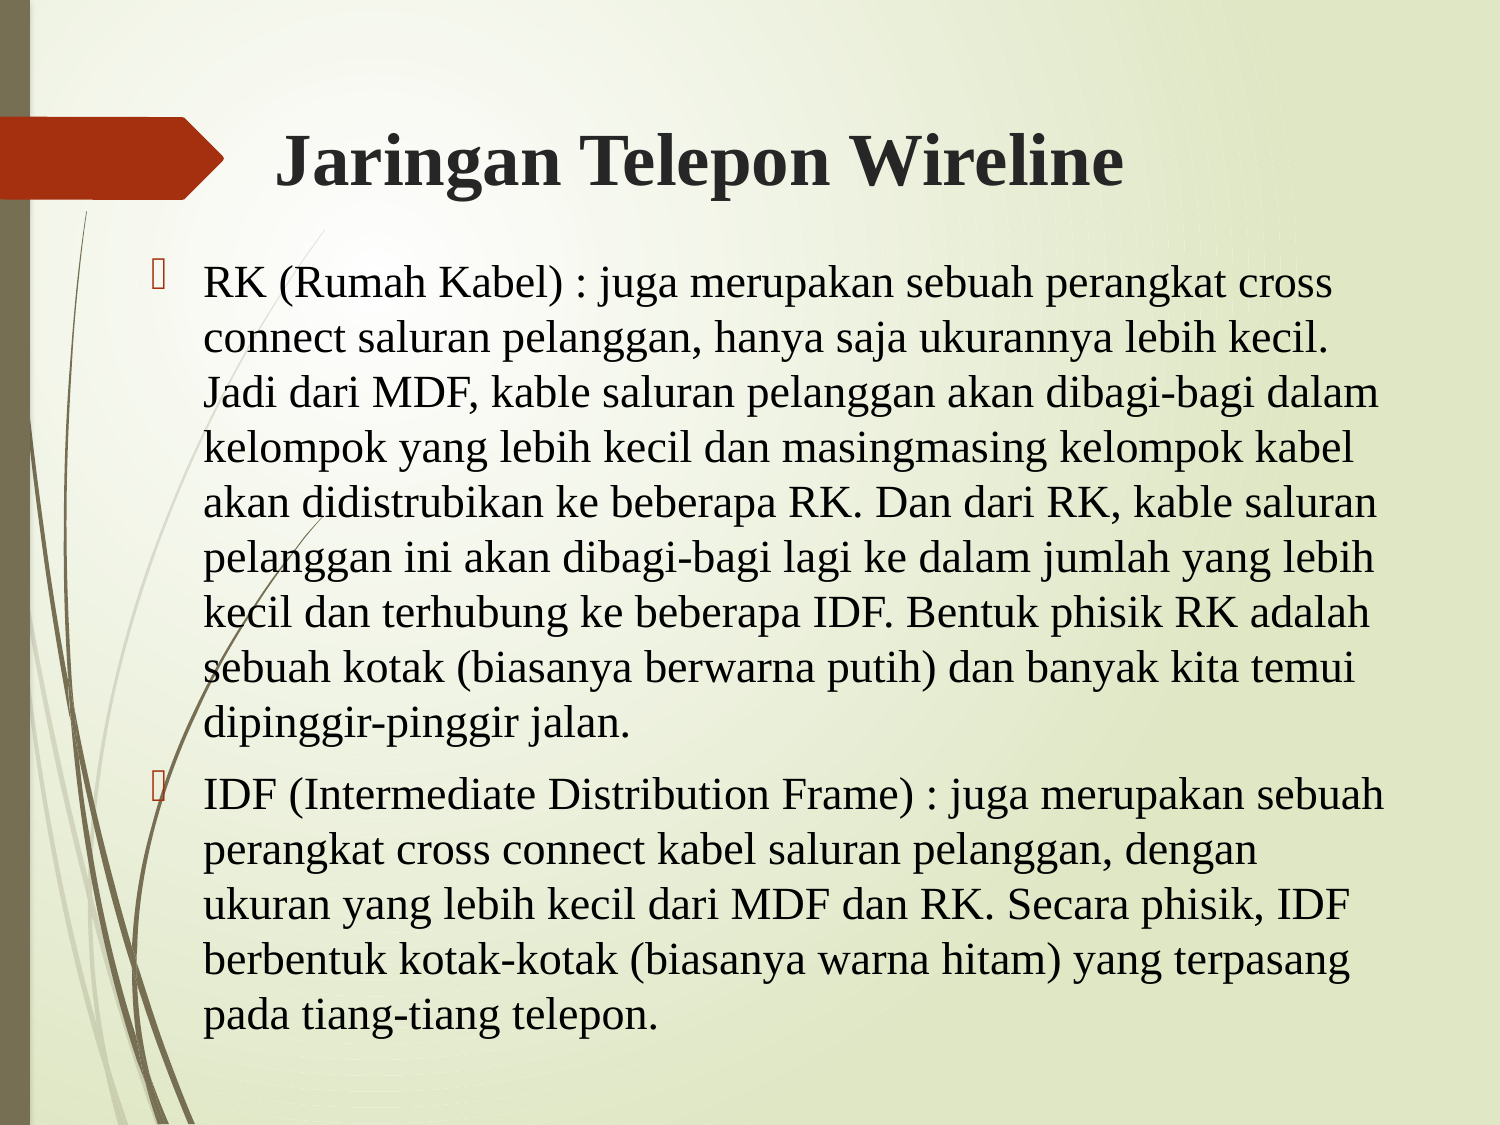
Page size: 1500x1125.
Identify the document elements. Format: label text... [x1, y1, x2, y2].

title Jaringan Telepon Wireline [259, 102, 1376, 220]
list RK (Rumah Kabel) : juga merupakan sebuah perangkat cross connect saluran pelanggan, hanya saja ukurannya lebih kecil. Jadi dari MDF, kable saluran pelanggan akan dibagi-bagi dalam kelompok yang lebih kecil dan masingmasing kelompok kabel akan didistrubikan ke beberapa RK. Dan dari RK, kable saluran pelanggan ini akan dibagi-bagi lagi ke dalam jumlah yang lebih kecil dan terhubung ke beberapa IDF. Bentuk phisik RK adalah sebuah kotak (biasanya berwarna putih) dan banyak kita temui dipinggir-pinggir jalan. IDF (Intermediate Distribution Frame) : juga merupakan sebuah perangkat cross connect kabel saluran pelanggan, dengan ukuran yang lebih kecil dari MDF dan RK. Secara phisik, IDF berbentuk kotak-kotak (biasanya warna hitam) yang terpasang pada tiang-tiang telepon. [135, 243, 1400, 1059]
